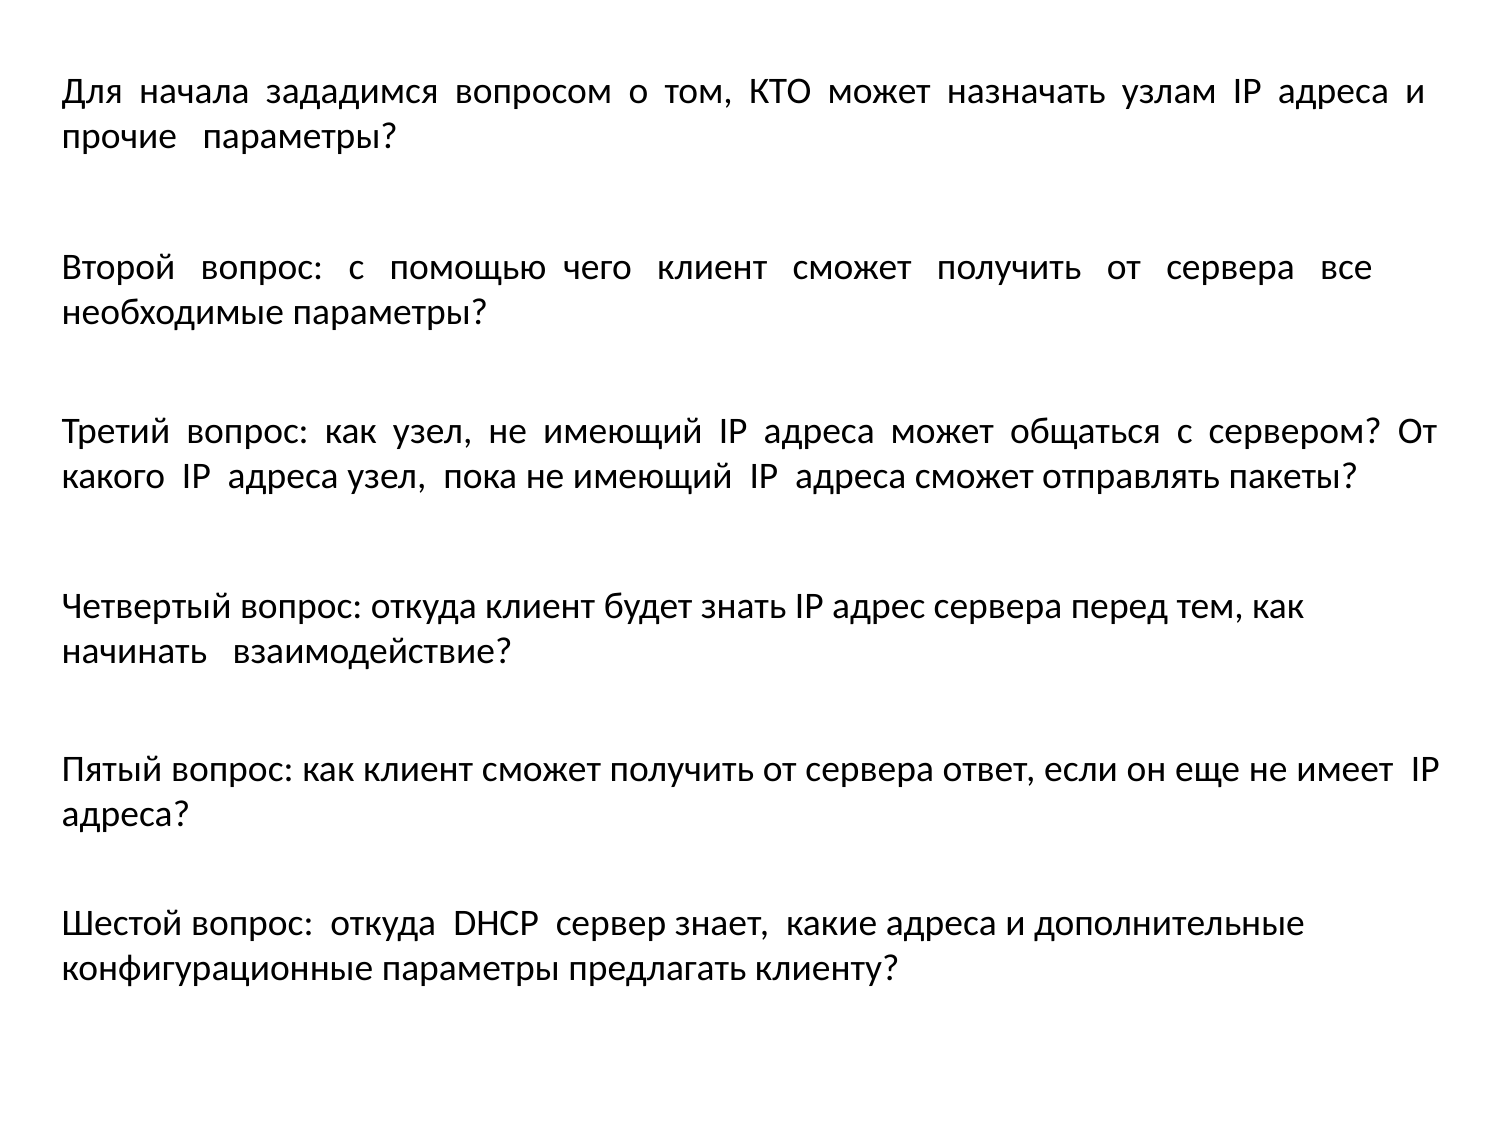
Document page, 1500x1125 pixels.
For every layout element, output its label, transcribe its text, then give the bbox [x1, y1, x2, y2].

text_box Третий вопрос: как узел, не имеющий IP адреса может общаться с сервером? От какого IP адреса узел, пока не имеющий IP адреса сможет отправлять пакеты? [46, 398, 1454, 504]
text_box Четвертый вопрос: откуда клиент будет знать IP адрес сервера перед тем, как начинать взаимодействие? [46, 574, 1454, 679]
text_box Для начала зададимся вопросом о том, КТО может назначать узлам IP адреса и прочие параметры? [46, 58, 1442, 164]
text_box Пятый вопрос: как клиент сможет получить от сервера ответ, если он еще не имеет IP адреса? [46, 736, 1465, 841]
text_box Второй вопрос: с помощью чего клиент сможет получить от сервера все необходимые параметры? [46, 234, 1442, 340]
text_box Шестой вопрос: откуда DHCP сервер знает, какие адреса и дополнительные конфигурационные параметры предлагать клиенту? [46, 890, 1477, 996]
